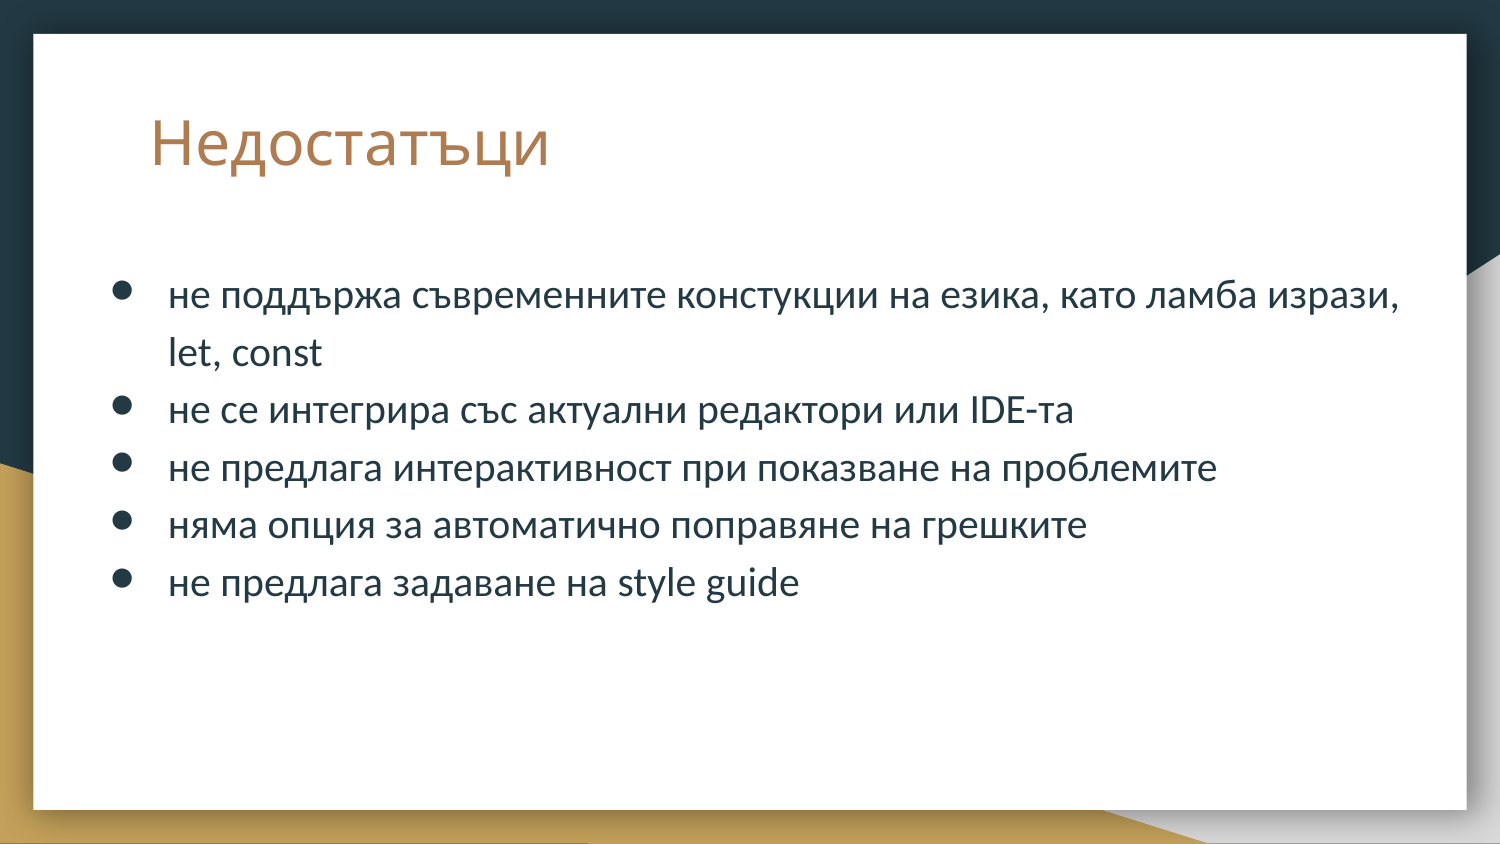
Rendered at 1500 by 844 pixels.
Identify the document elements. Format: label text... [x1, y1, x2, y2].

list не поддържа съвременните констукции на езика, като ламба изрази, let, const не се интегрира със актуални редактори или IDE-та не предлага интерактивност при показване на проблемите няма опция за автоматично поправяне на грешките не предлага задаване на style guide [77, 244, 1422, 732]
title Недостатъци [134, 88, 1366, 244]
